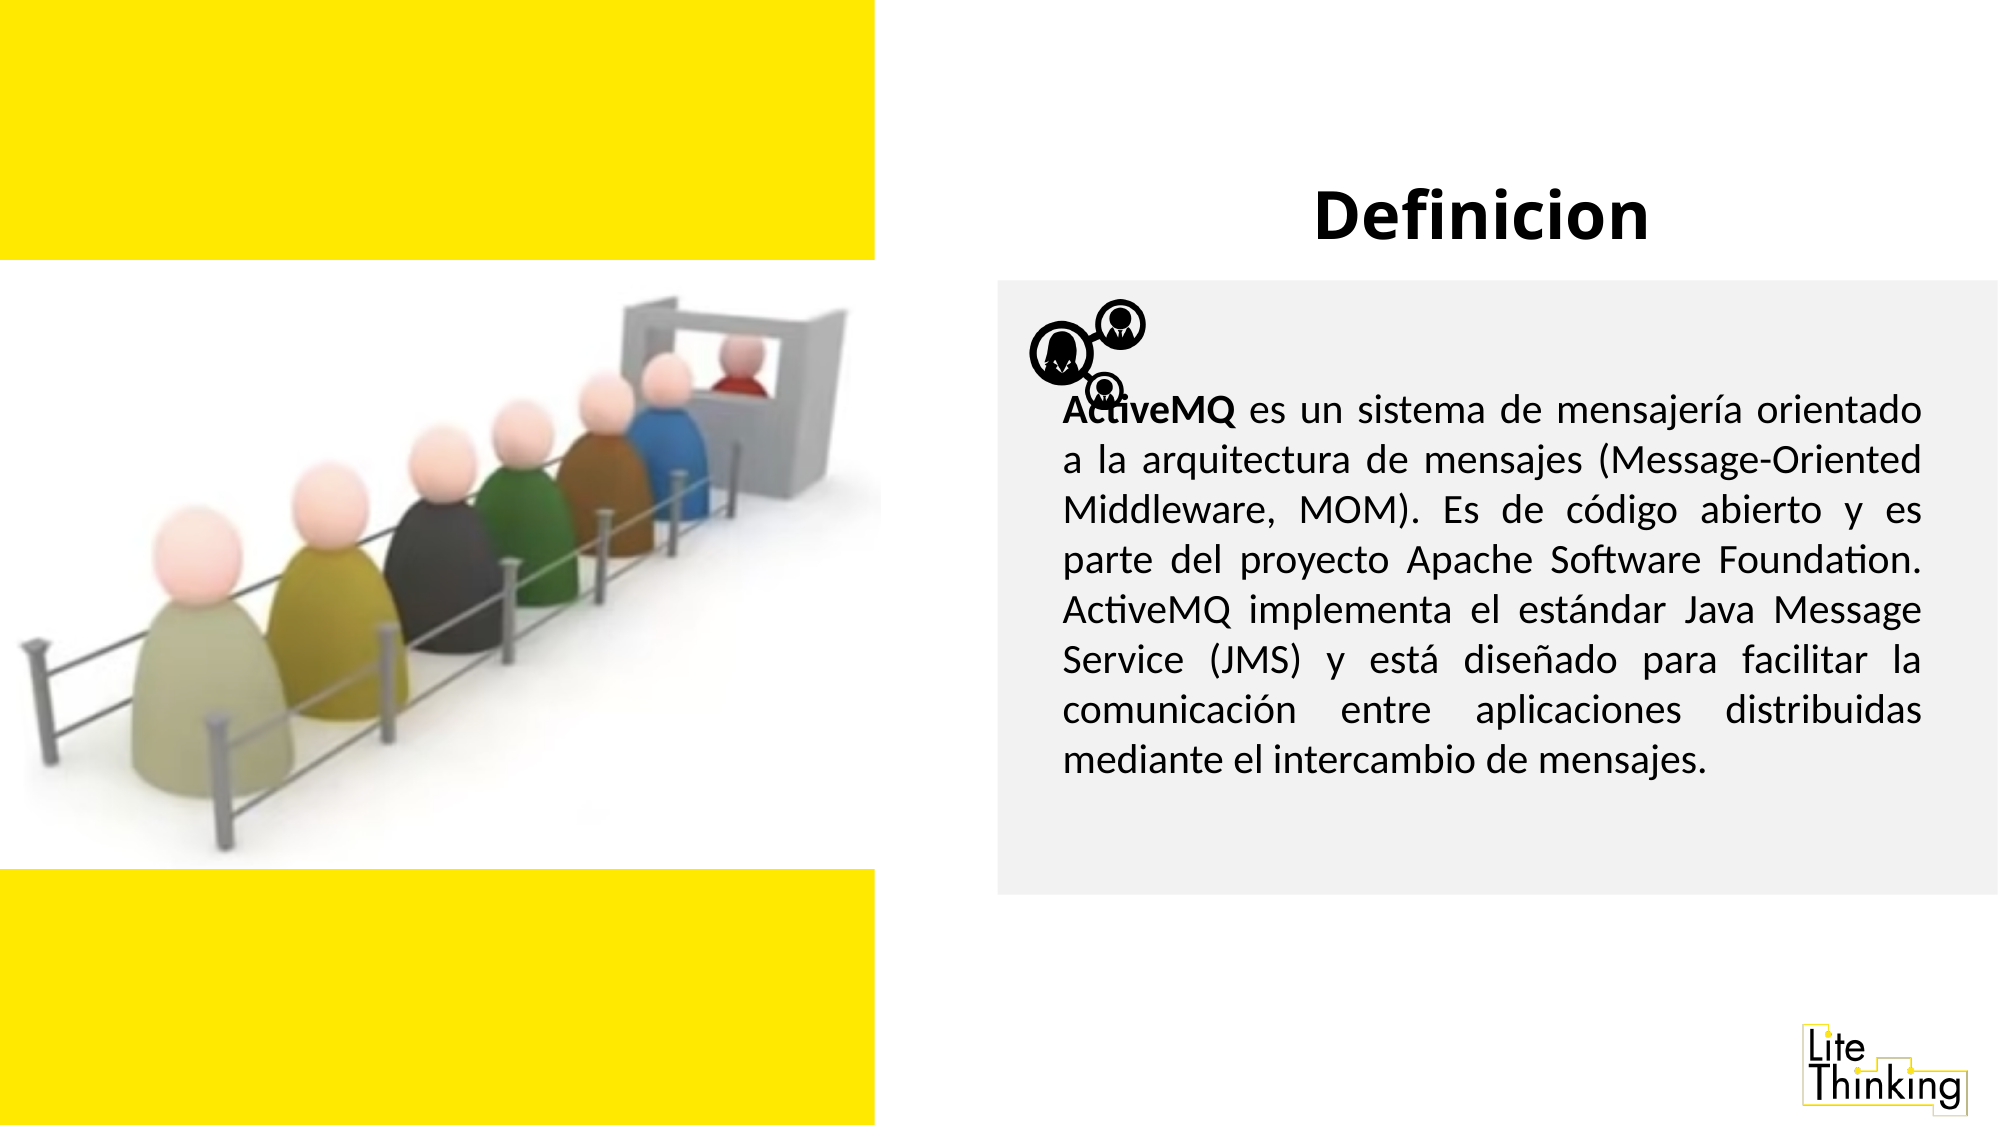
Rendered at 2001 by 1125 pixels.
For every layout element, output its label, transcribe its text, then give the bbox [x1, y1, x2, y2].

text_box Definicion [1115, 164, 1848, 260]
picture [0, 260, 881, 870]
picture [1029, 299, 1146, 410]
text_box ActiveMQ es un sistema de mensajería orientado a la arquitectura de mensajes (Message-Oriented Middleware, MOM). Es de código abierto y es parte del proyecto Apache Software Foundation. ActiveMQ implementa el estándar Java Message Service (JMS) y está diseñado para facilitar la comunicación entre aplicaciones distribuidas mediante el intercambio de mensajes. [1047, 374, 1938, 790]
text_box [997, 279, 1999, 896]
text_box [0, 870, 876, 1125]
picture [1779, 1014, 1982, 1125]
text_box [0, 0, 876, 260]
